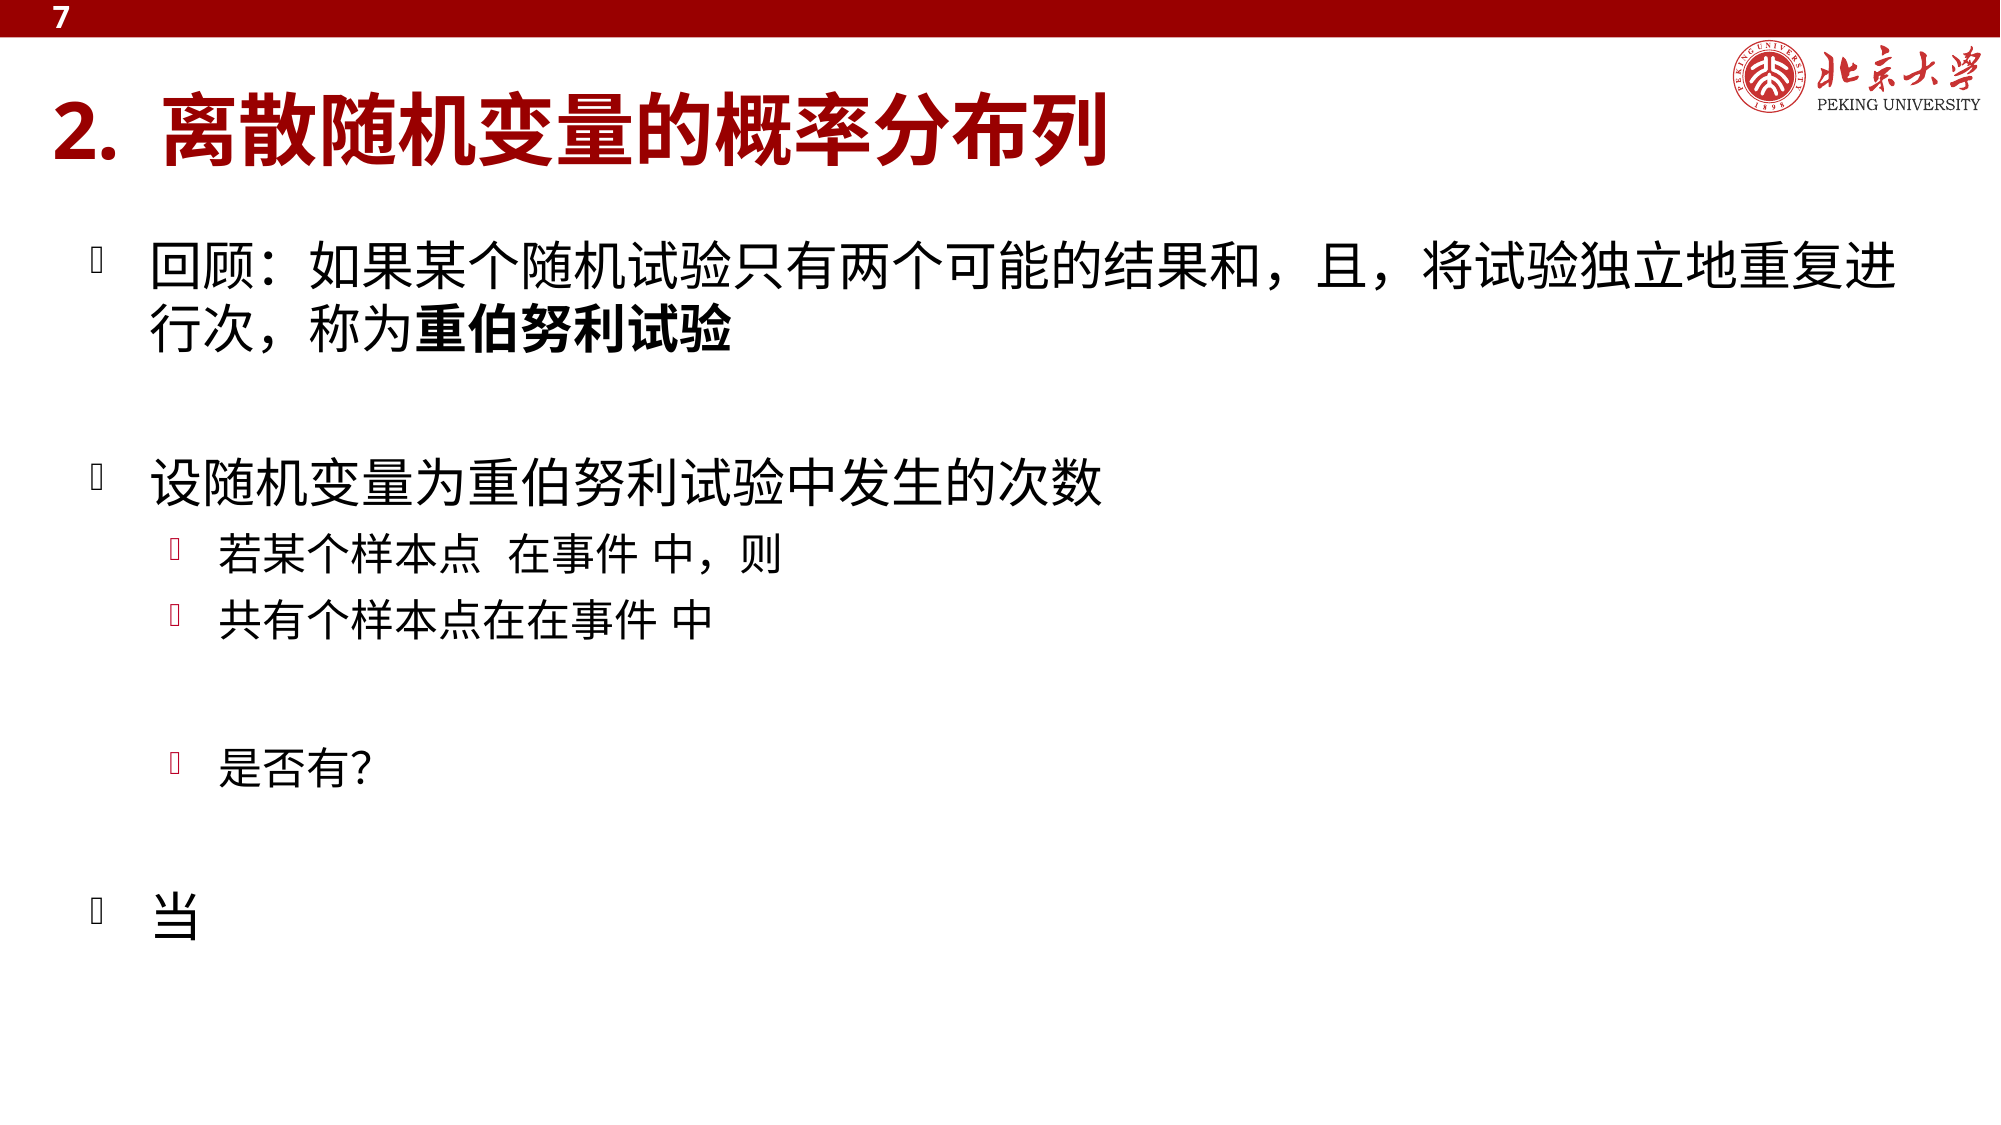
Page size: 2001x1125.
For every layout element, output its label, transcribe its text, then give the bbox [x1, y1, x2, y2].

title 2. 离散随机变量的概率分布列 [37, 62, 1951, 194]
slide_number 7 [37, 5, 225, 34]
